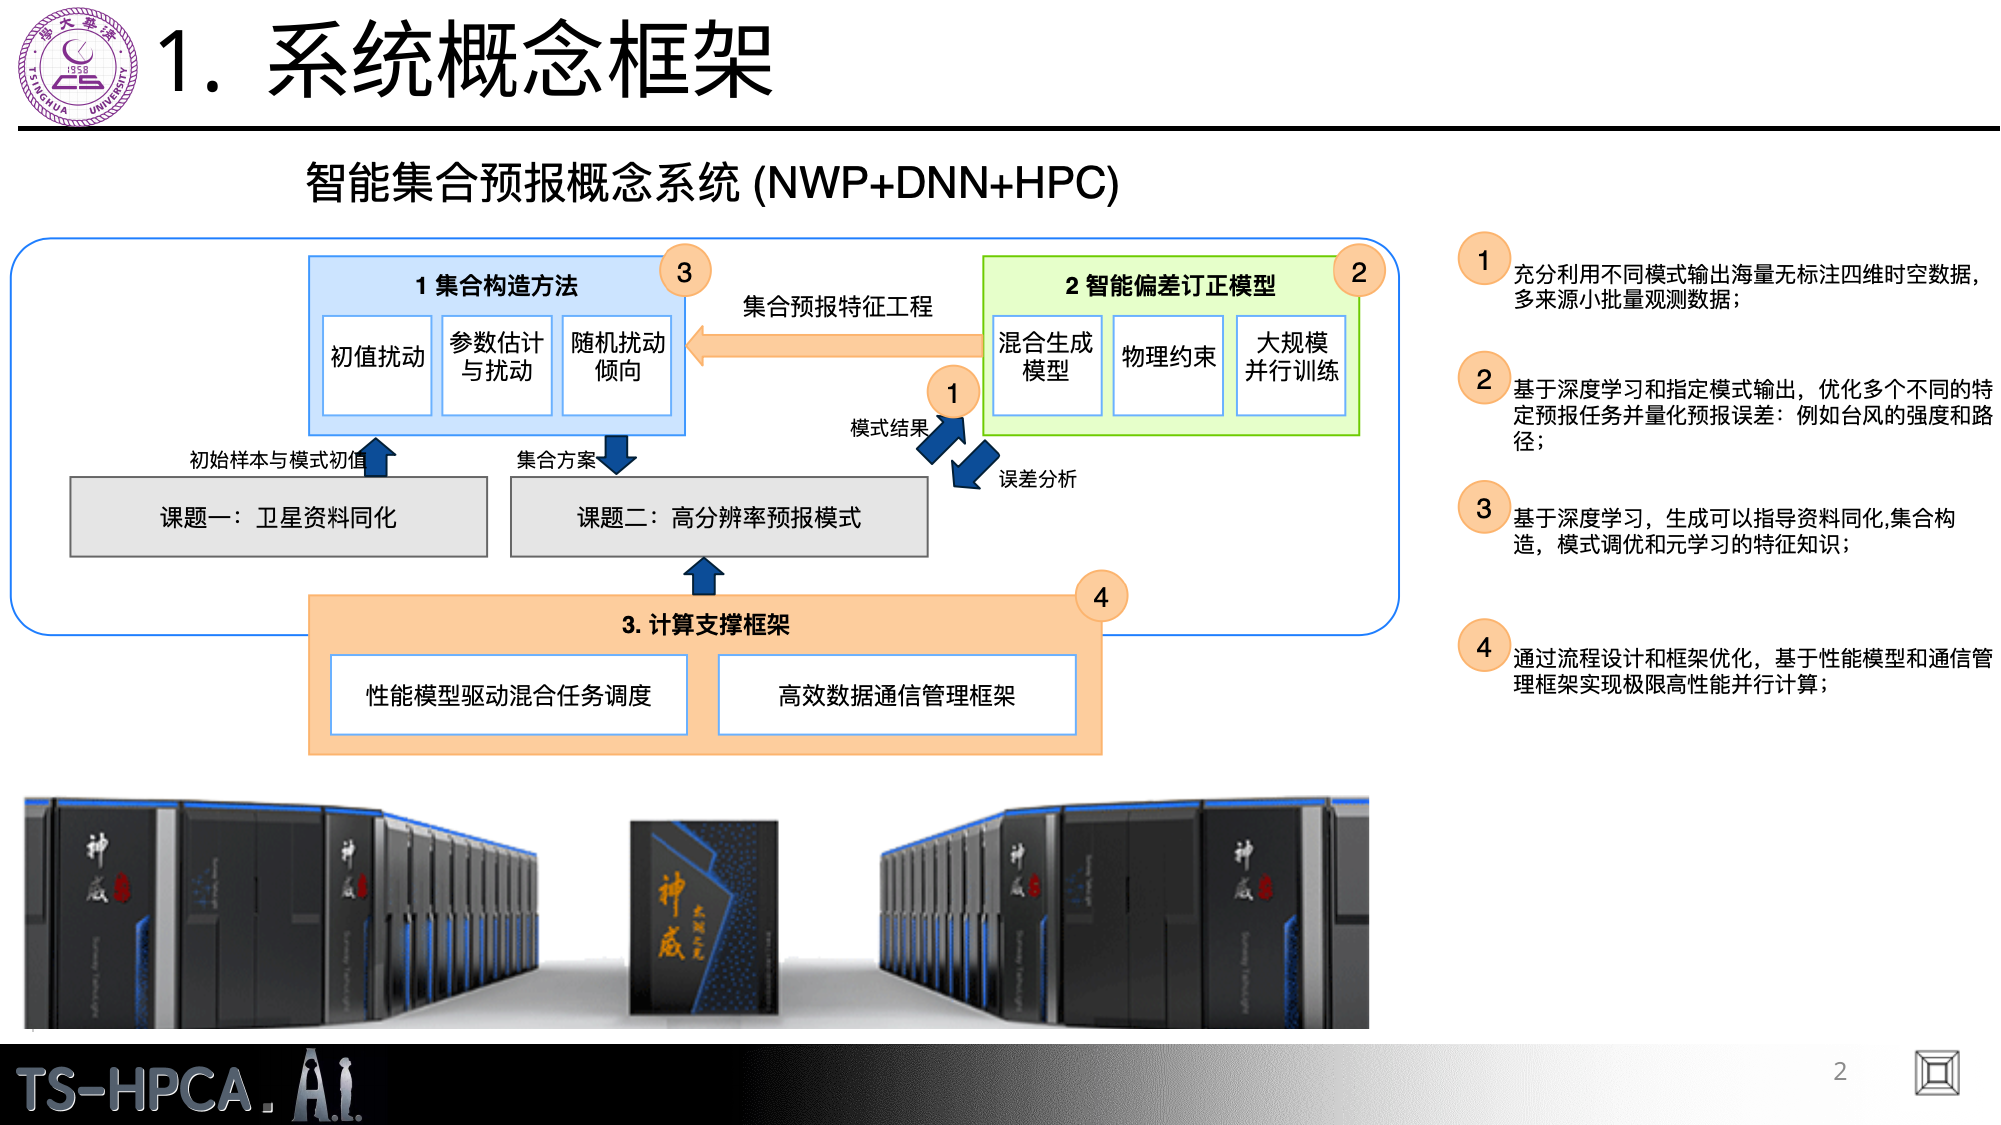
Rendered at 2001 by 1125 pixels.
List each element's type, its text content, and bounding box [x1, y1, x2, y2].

picture [18, 7, 138, 127]
picture [0, 136, 2000, 1032]
title 1. 系统概念框架 [137, 10, 1863, 118]
slide_number 2 [1412, 1042, 1863, 1103]
picture [0, 1035, 2000, 1125]
